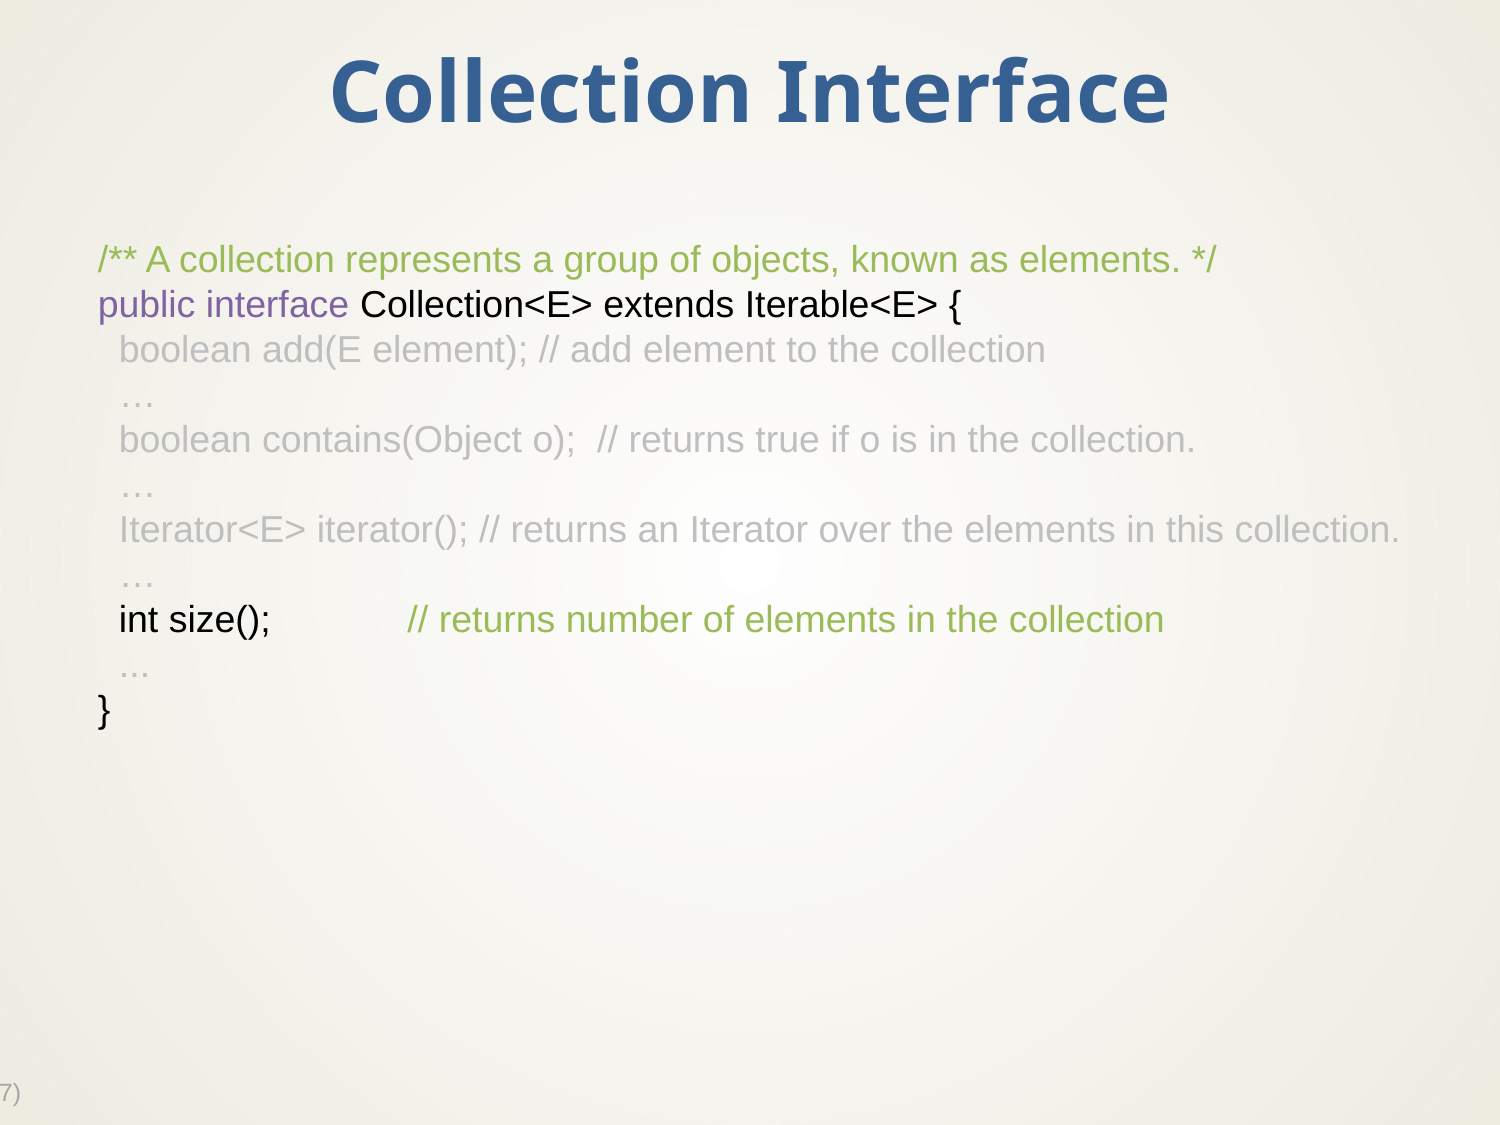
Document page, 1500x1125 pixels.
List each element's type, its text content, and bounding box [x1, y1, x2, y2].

title Collection Interface [0, 24, 1500, 166]
text_box /** A collection represents a group of objects, known as elements. */ public interface Collection<E> extends Iterable<E> { boolean add(E element); // add element to the collection … boolean contains(Object o); // returns true if o is in the collection. … Iterator<E> iterator(); // returns an Iterator over the elements in this collection. … int size(); // returns number of elements in the collection ... } [83, 227, 1417, 737]
